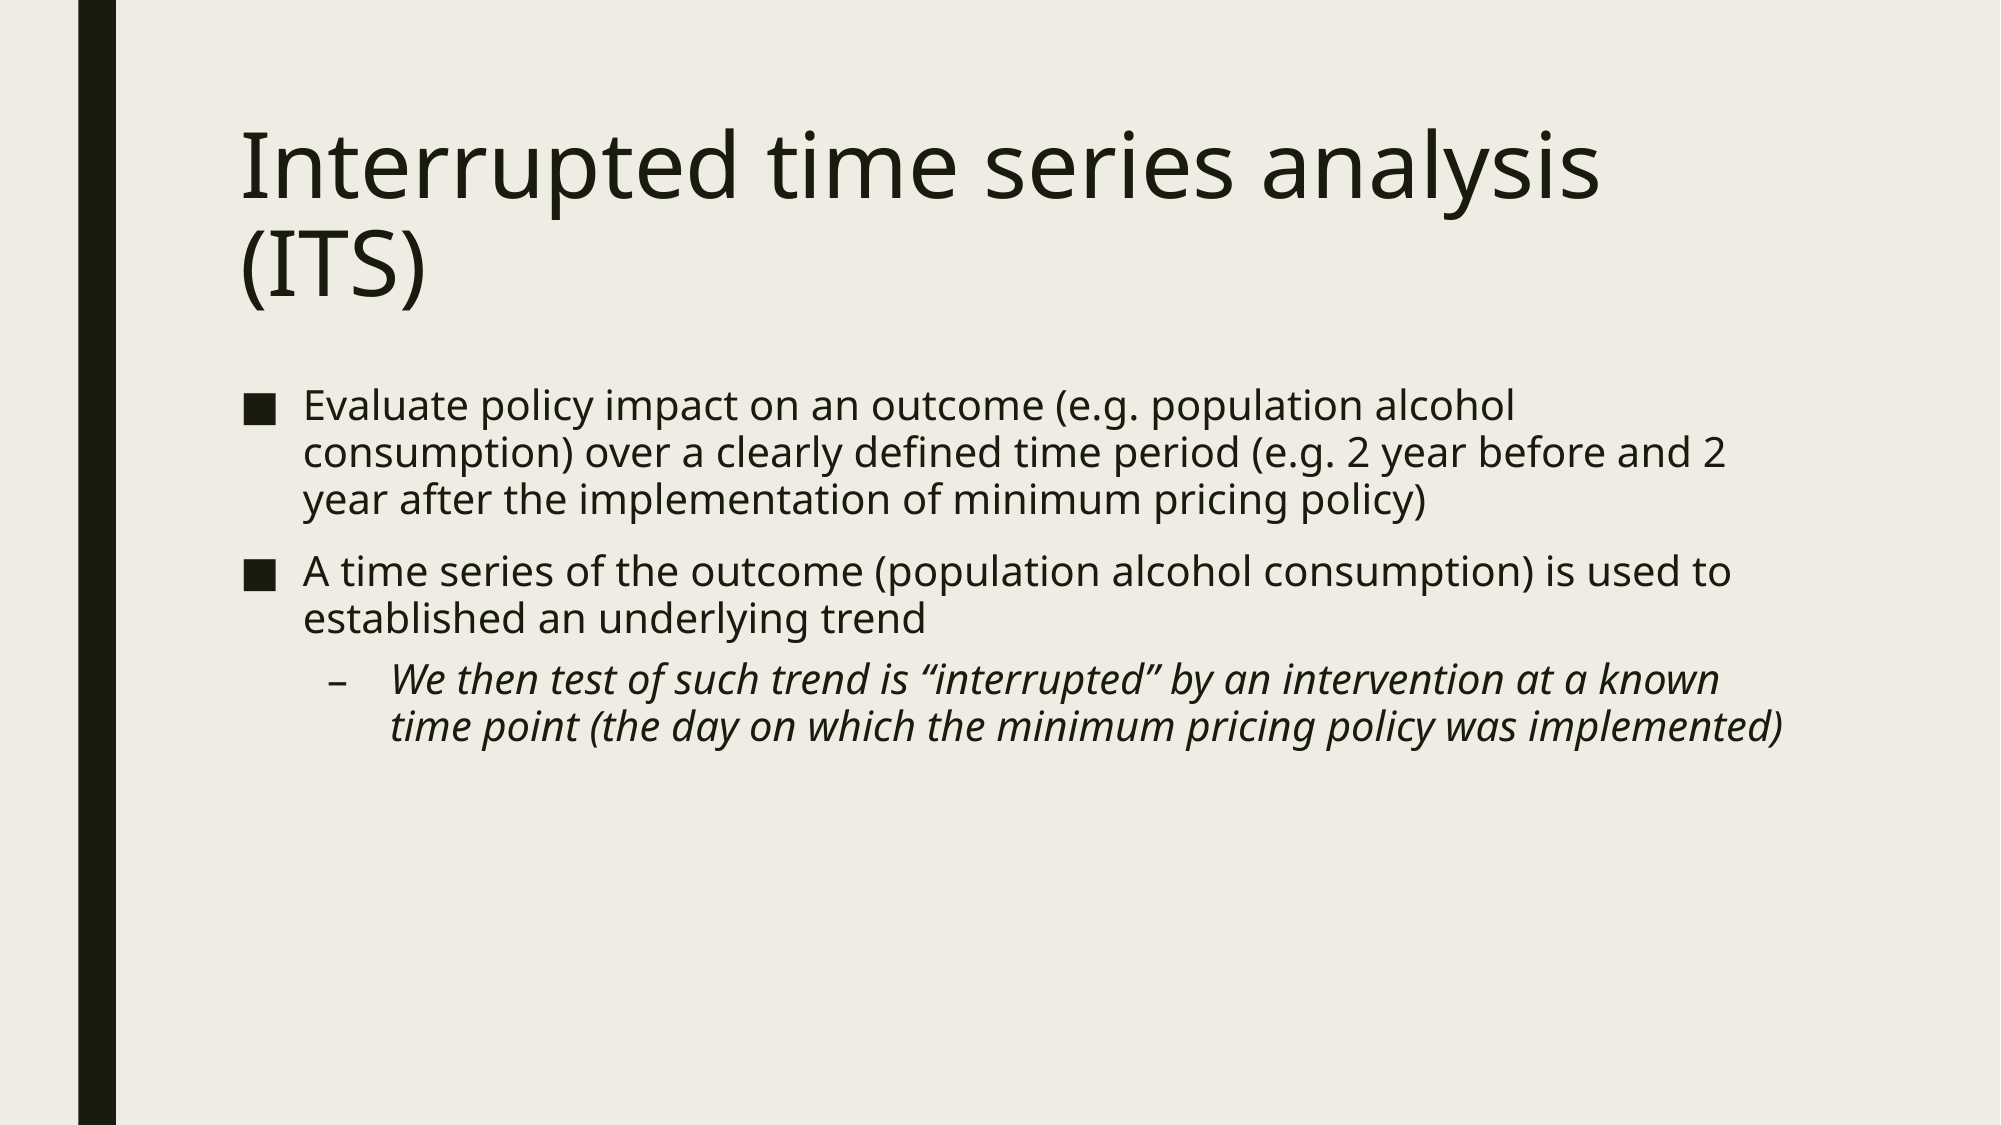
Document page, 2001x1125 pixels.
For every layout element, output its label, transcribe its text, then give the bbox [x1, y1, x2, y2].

title Interrupted time series analysis (ITS) [225, 112, 1800, 357]
list Evaluate policy impact on an outcome (e.g. population alcohol consumption) over a clearly defined time period (e.g. 2 year before and 2 year after the implementation of minimum pricing policy) A time series of the outcome (population alcohol consumption) is used to established an underlying trend We then test of such trend is “interrupted” by an intervention at a known time point (the day on which the minimum pricing policy was implemented) [225, 375, 1800, 963]
